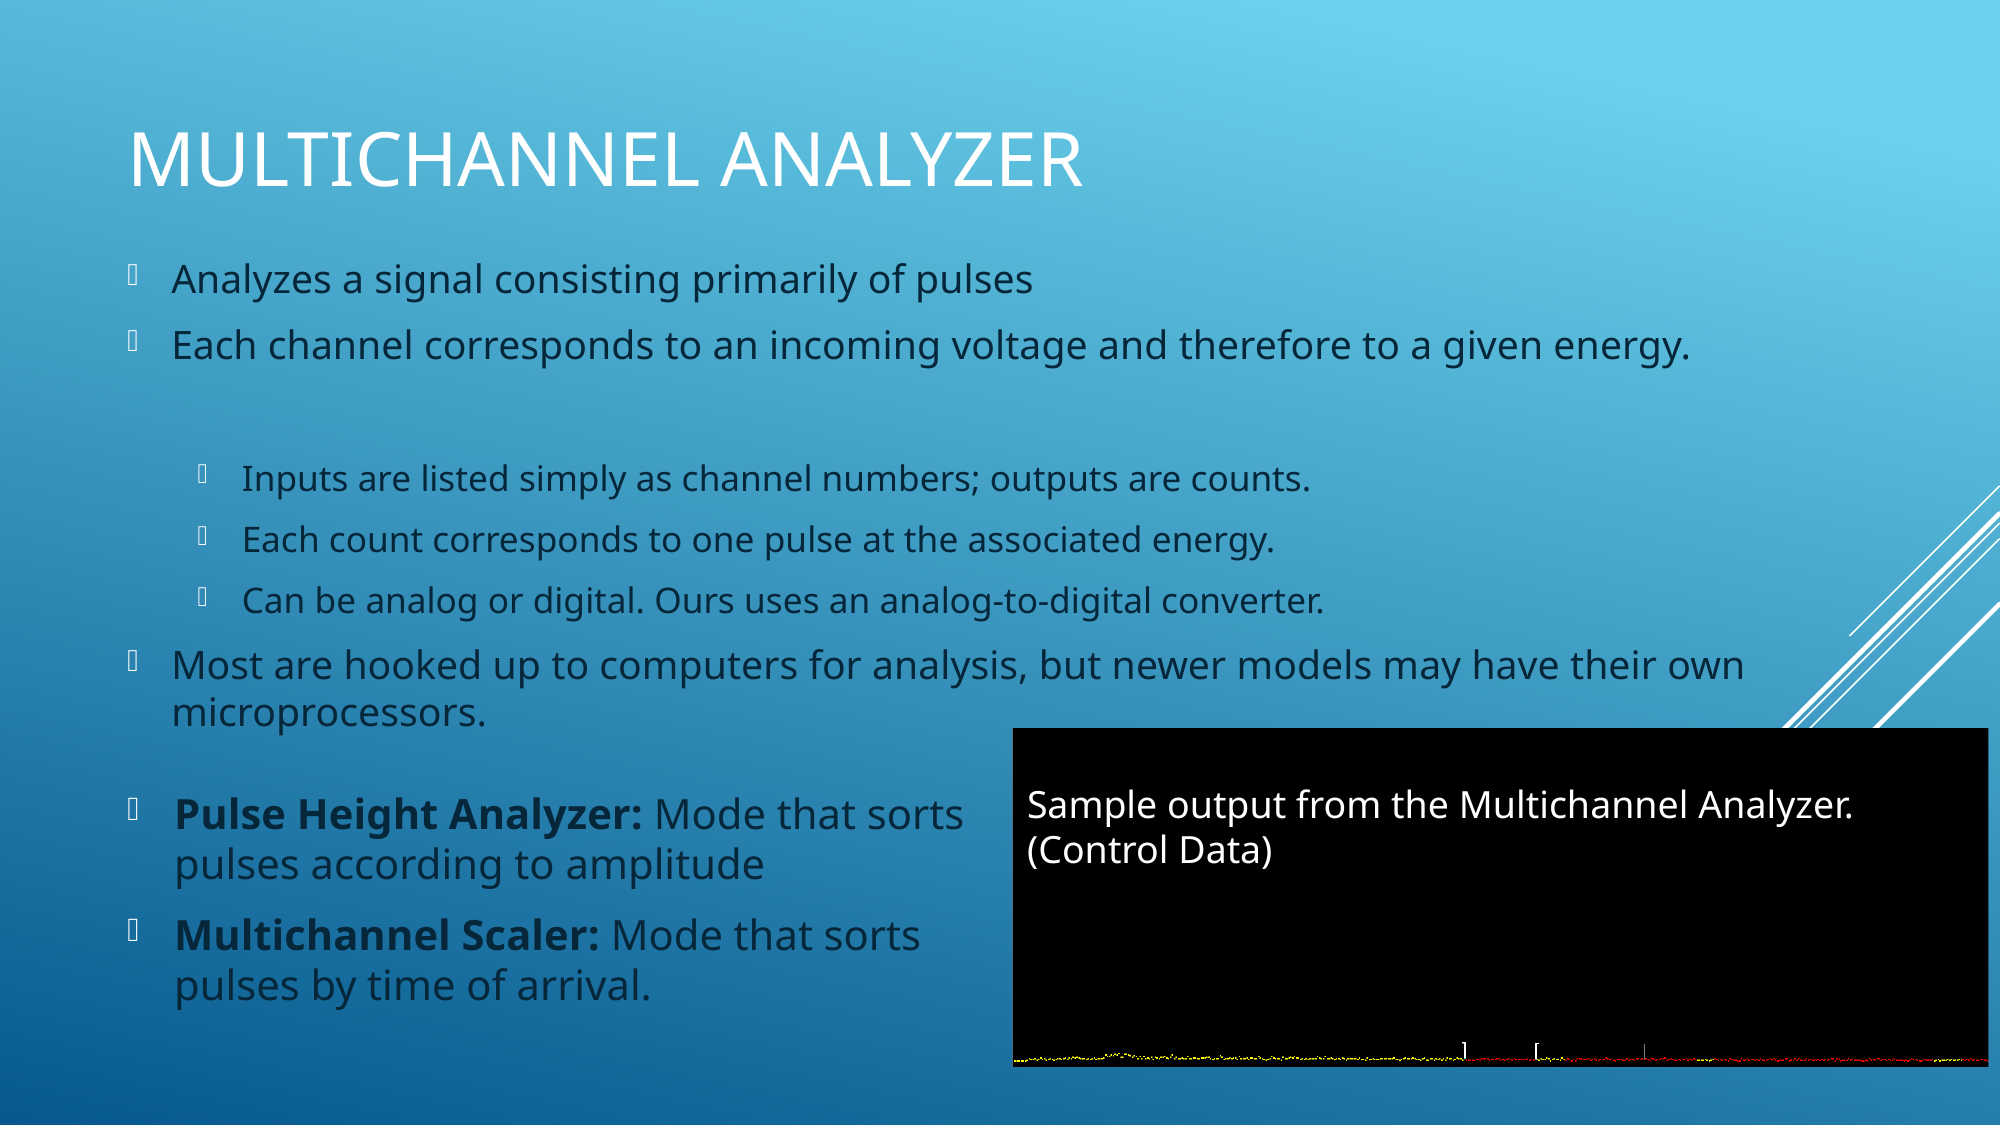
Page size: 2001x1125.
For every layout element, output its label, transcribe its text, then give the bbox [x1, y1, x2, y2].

picture [1012, 728, 1989, 1068]
text_box Pulse Height Analyzer: Mode that sorts pulses according to amplitude Multichannel Scaler: Mode that sorts pulses by time of arrival. [112, 728, 1012, 1067]
title Multichannel Analyzer [112, 33, 1513, 281]
